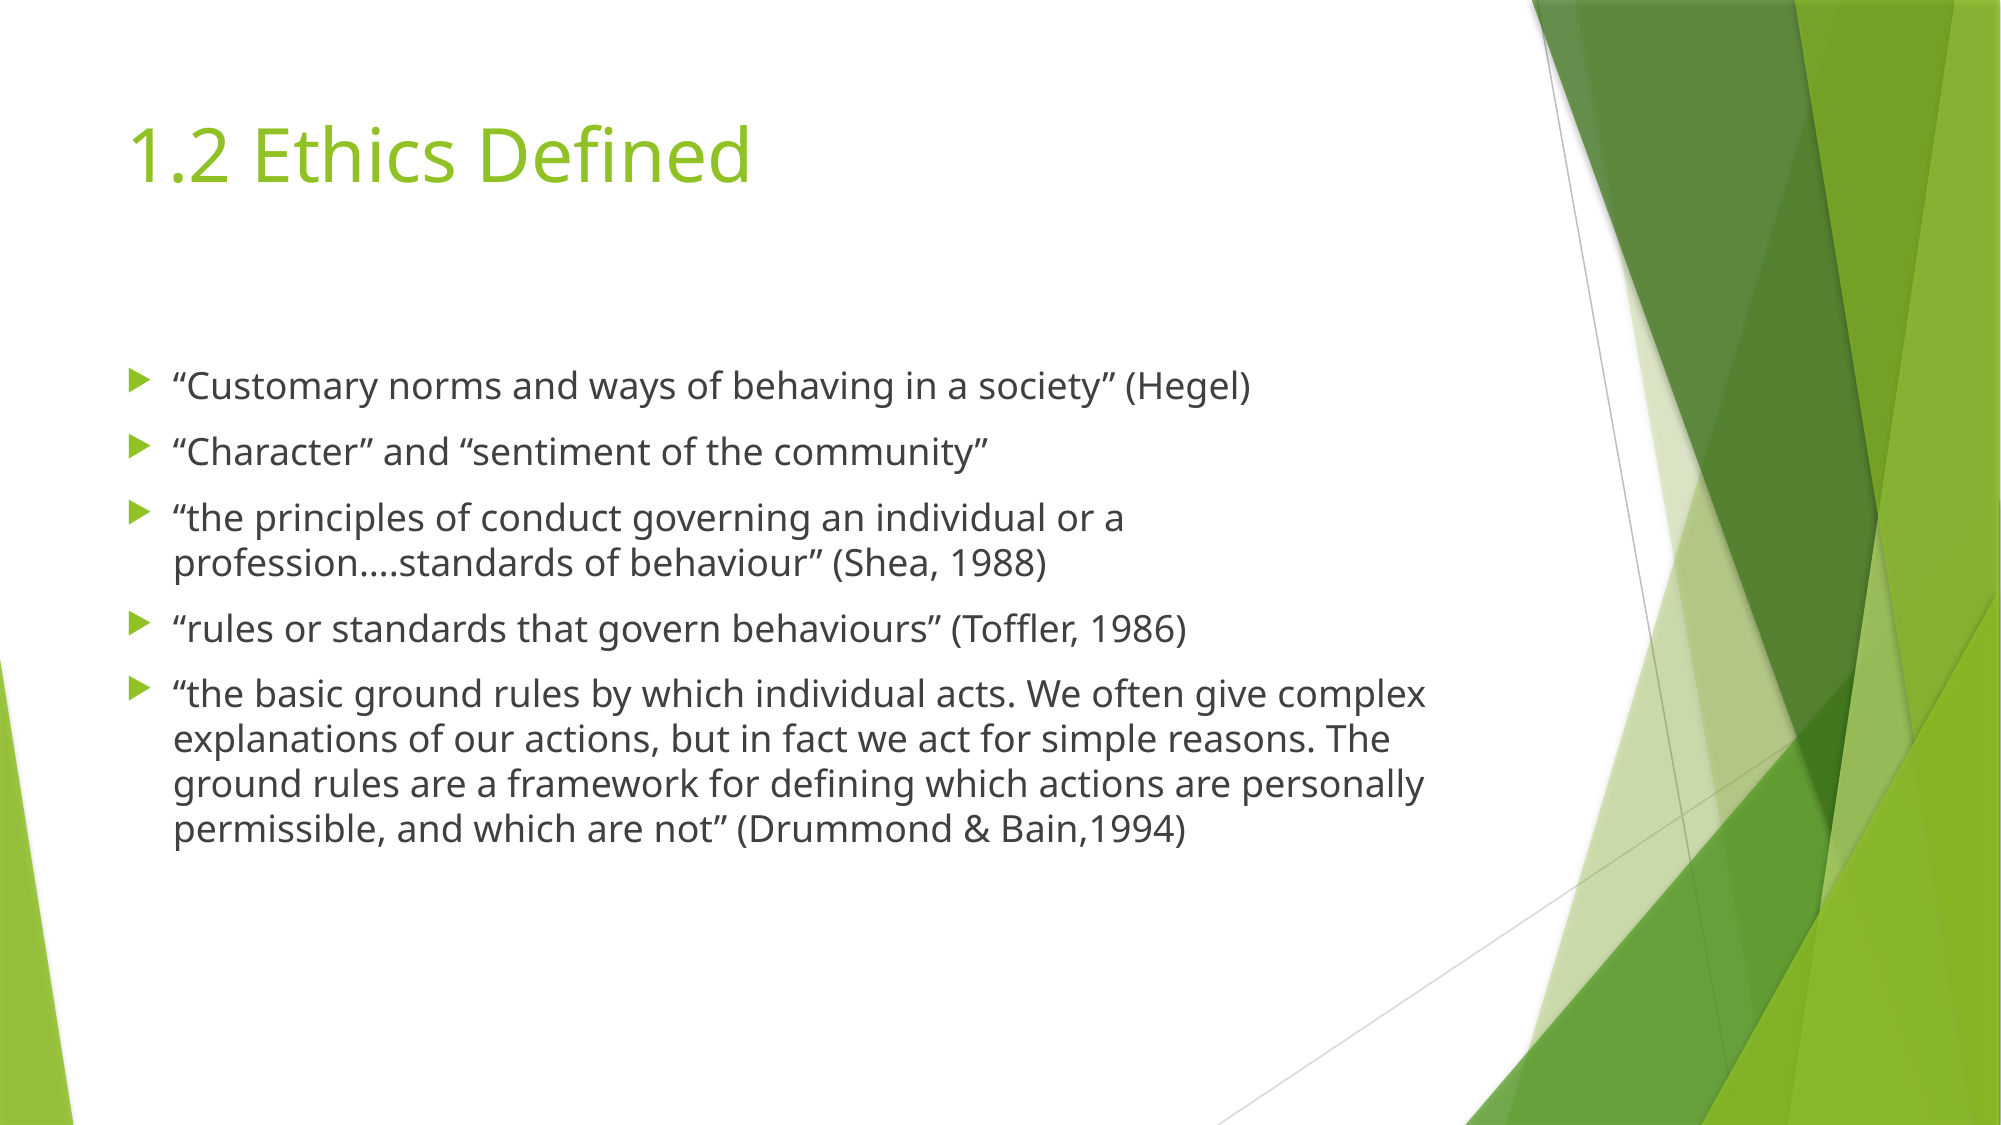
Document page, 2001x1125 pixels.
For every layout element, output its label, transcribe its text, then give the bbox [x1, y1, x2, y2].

title 1.2 Ethics Defined [111, 99, 1522, 317]
list “Customary norms and ways of behaving in a society” (Hegel) “Character” and “sentiment of the community” “the principles of conduct governing an individual or a profession….standards of behaviour” (Shea, 1988) “rules or standards that govern behaviours” (Toffler, 1986) “the basic ground rules by which individual acts. We often give complex explanations of our actions, but in fact we act for simple reasons. The ground rules are a framework for defining which actions are personally permissible, and which are not” (Drummond & Bain,1994) [111, 354, 1522, 992]
